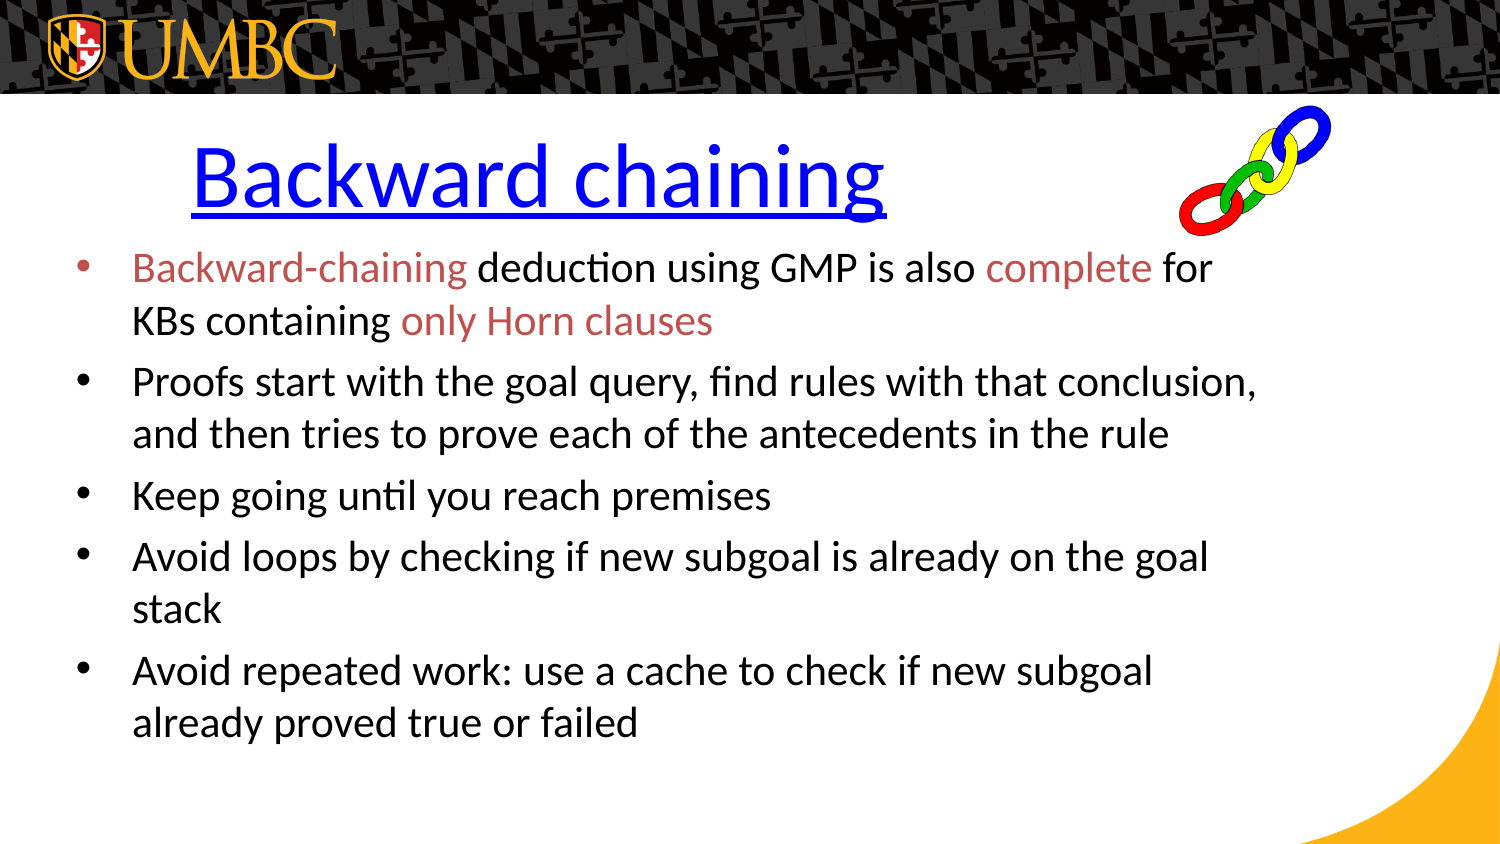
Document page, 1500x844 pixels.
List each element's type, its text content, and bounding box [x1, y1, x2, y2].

title Backward chaining [60, 100, 1018, 231]
picture [1175, 95, 1335, 246]
picture [1299, 639, 1500, 844]
picture [0, 0, 1500, 94]
list Backward-chaining deduction using GMP is also complete for KBs containing only Horn clauses Proofs start with the goal query, find rules with that conclusion, and then tries to prove each of the antecedents in the rule Keep going until you reach premises Avoid loops by checking if new subgoal is already on the goal stack Avoid repeated work: use a cache to check if new subgoal already proved true or failed [60, 231, 1282, 844]
